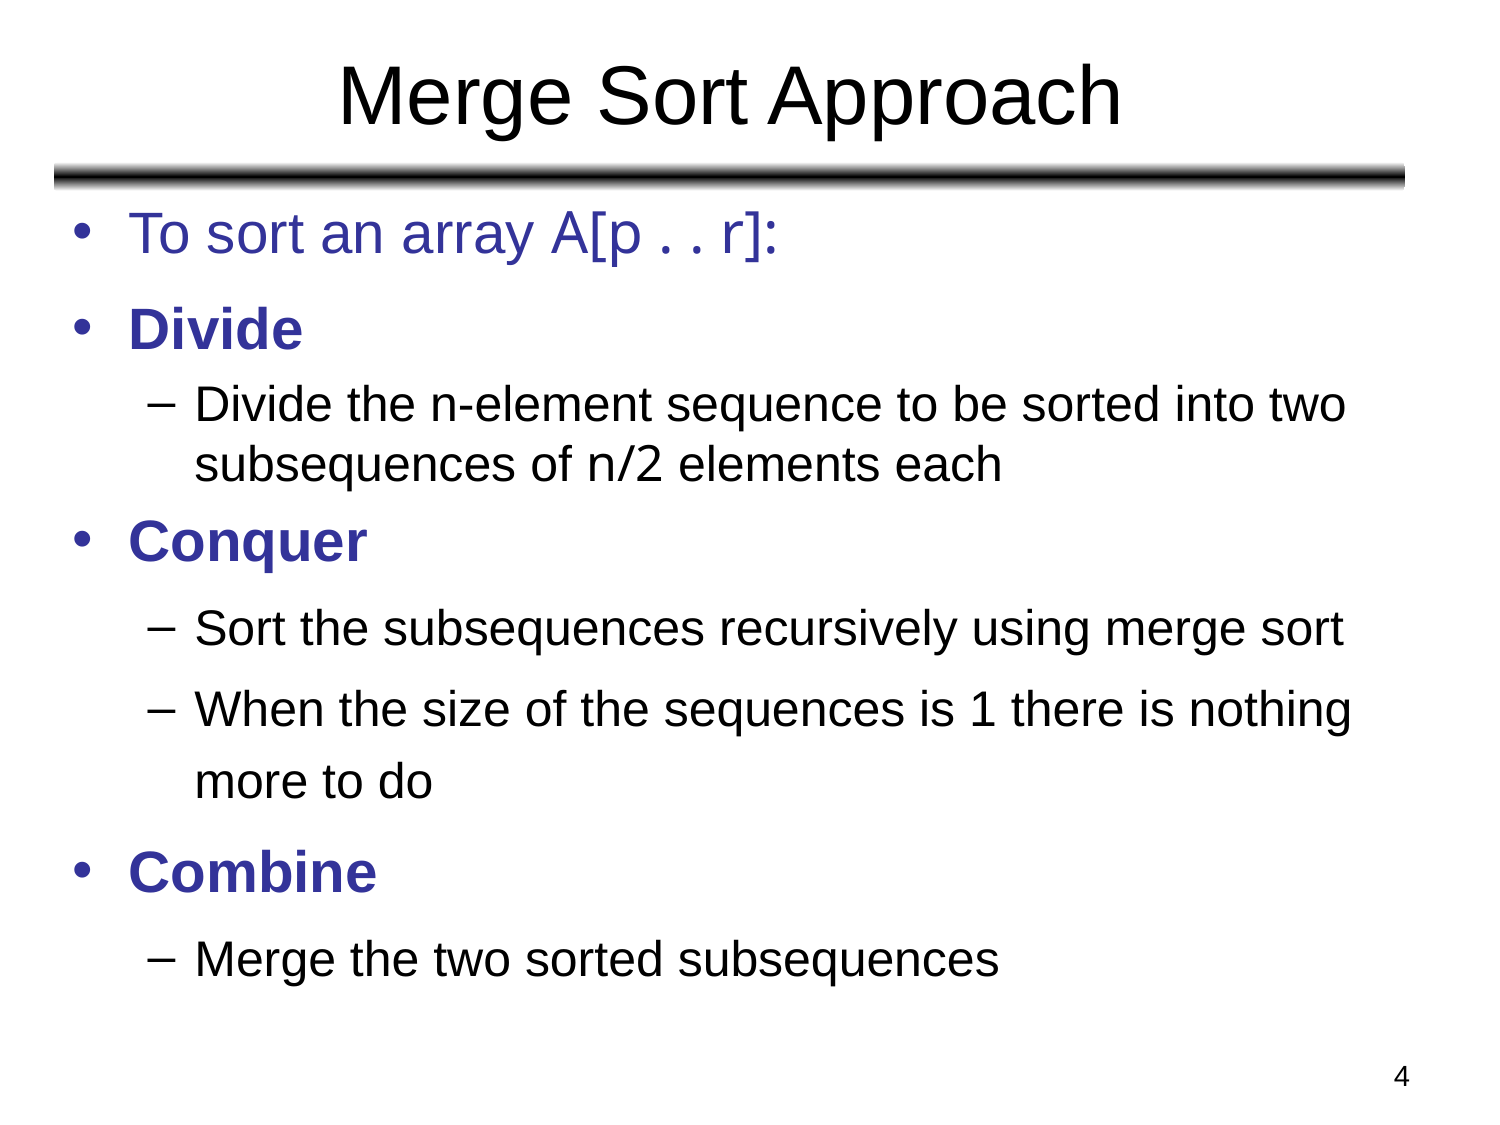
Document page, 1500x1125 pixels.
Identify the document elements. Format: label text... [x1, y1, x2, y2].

title Merge Sort Approach [55, 16, 1406, 166]
list To sort an array A[p . . r]: Divide Divide the n-element sequence to be sorted into two subsequences of n/2 elements each Conquer Sort the subsequences recursively using merge sort When the size of the sequences is 1 there is nothing more to do Combine Merge the two sorted subsequences [57, 174, 1408, 1063]
text_box ‹#› [1074, 1049, 1425, 1103]
